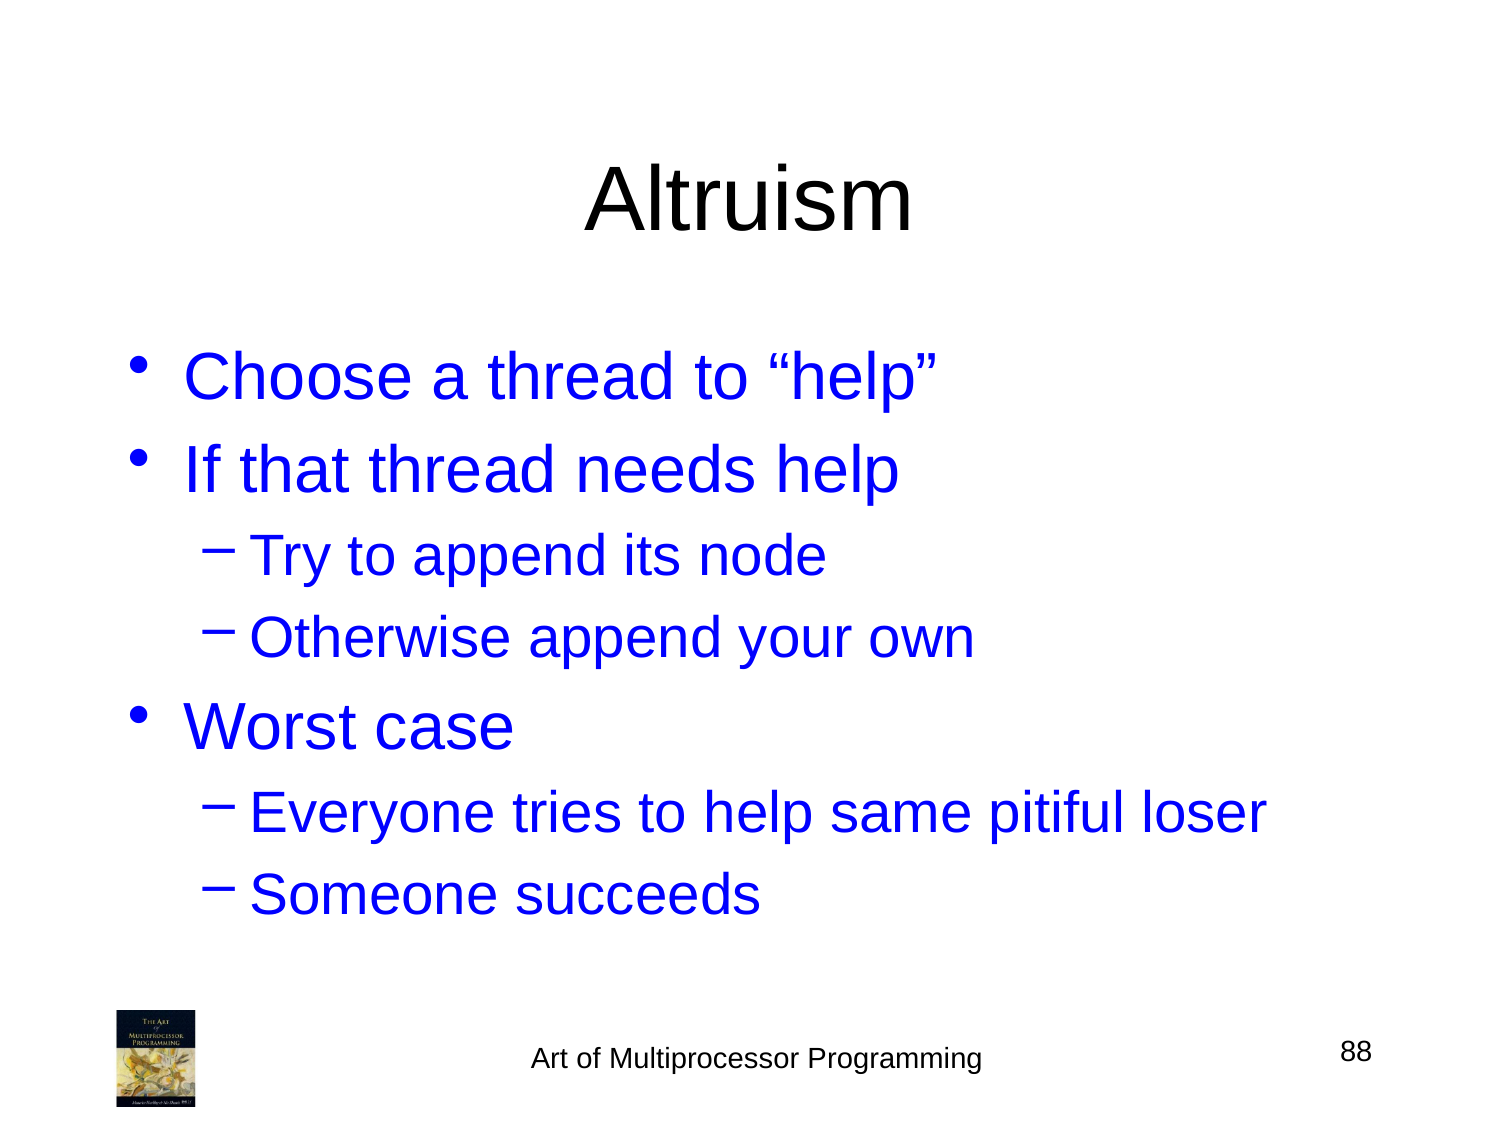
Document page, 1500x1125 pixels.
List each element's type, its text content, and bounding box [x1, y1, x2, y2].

slide_number 88 [1074, 1024, 1388, 1101]
title Altruism [112, 99, 1388, 288]
footer Art of Multiprocessor Programming [484, 1031, 1030, 1107]
list Choose a thread to “help” If that thread needs help Try to append its node Otherwise append your own Worst case Everyone tries to help same pitiful loser Someone succeeds [112, 324, 1388, 1001]
picture [107, 1010, 204, 1107]
